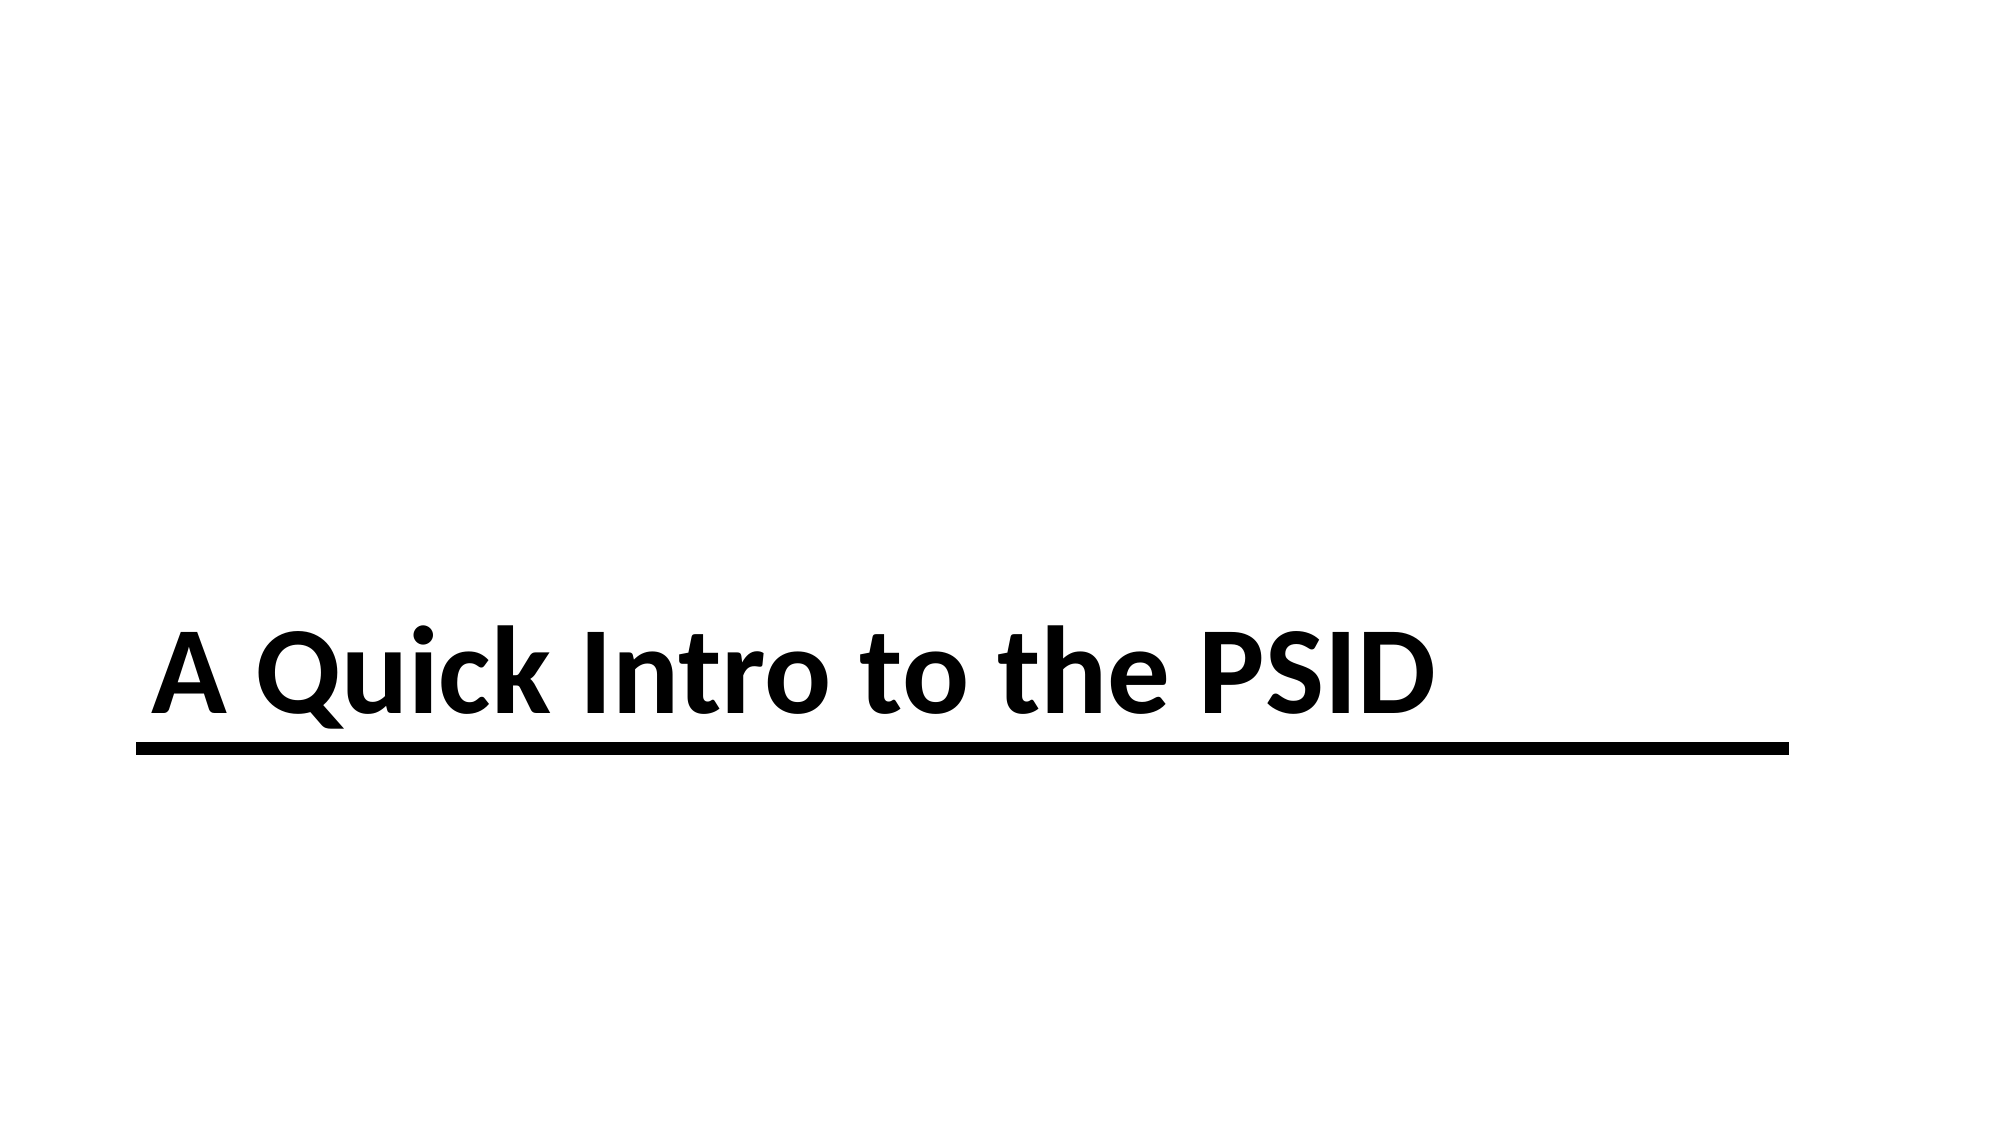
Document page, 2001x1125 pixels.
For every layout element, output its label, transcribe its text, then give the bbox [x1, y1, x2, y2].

title A Quick Intro to the PSID [136, 280, 1862, 749]
